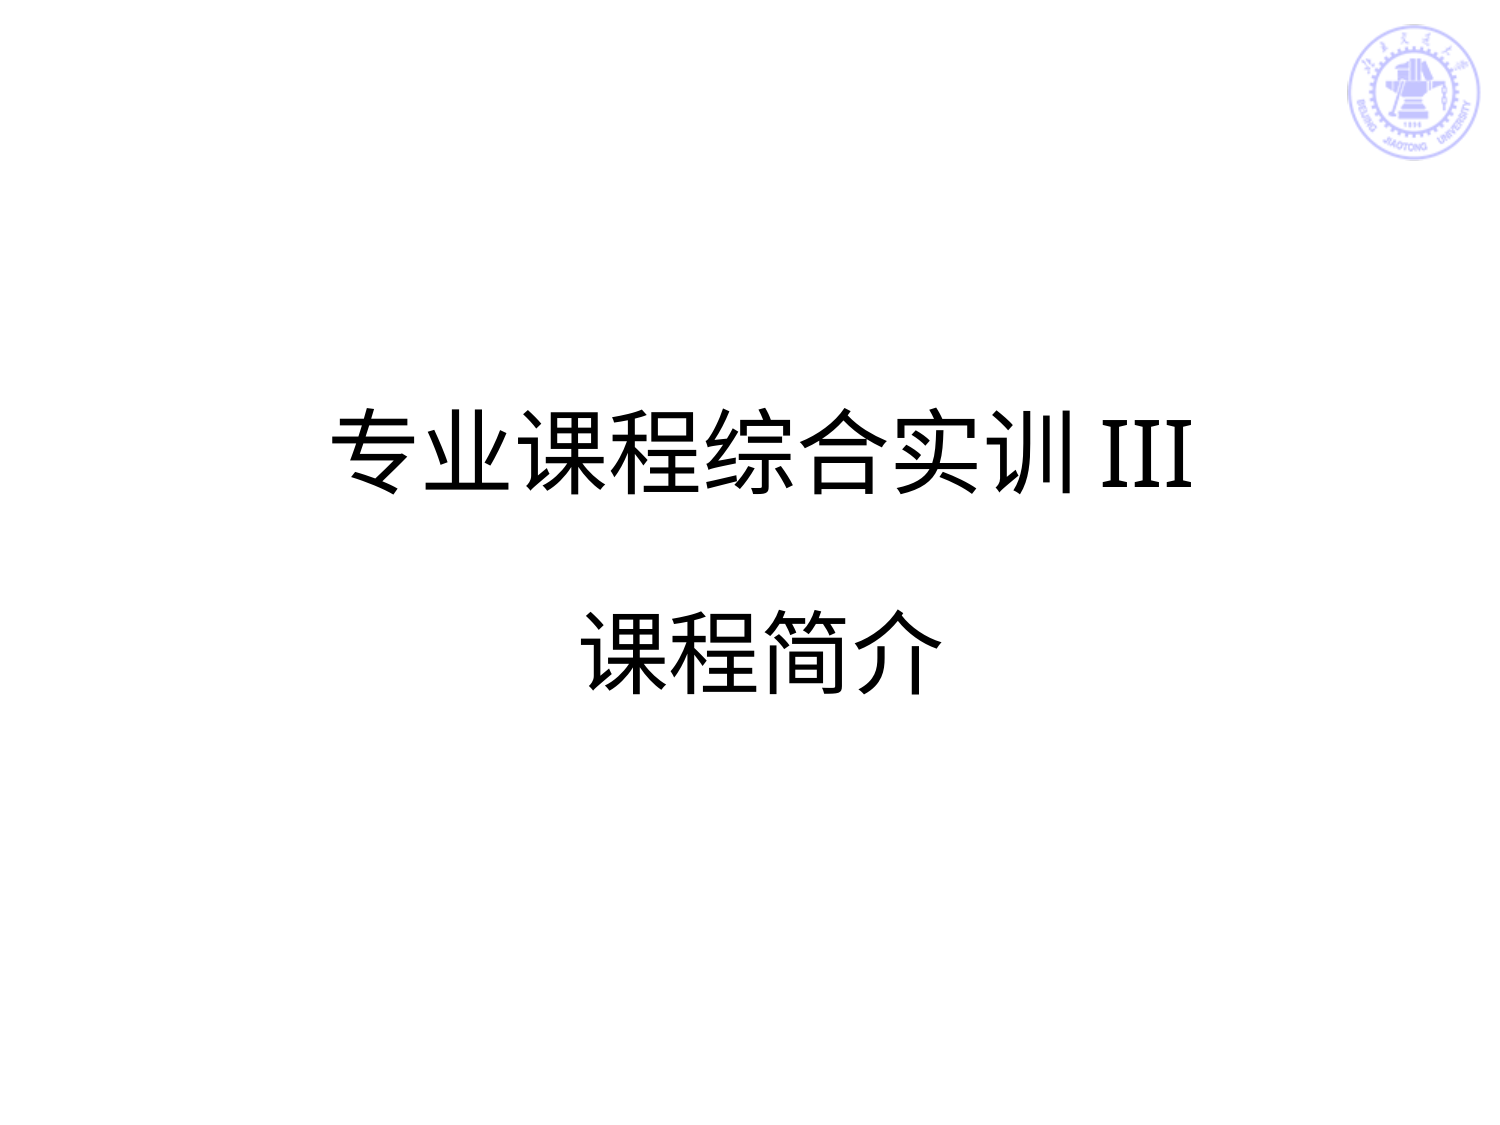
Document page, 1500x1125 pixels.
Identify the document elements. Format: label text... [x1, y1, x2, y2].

title 专业课程综合实训III 课程简介 [198, 323, 1324, 716]
